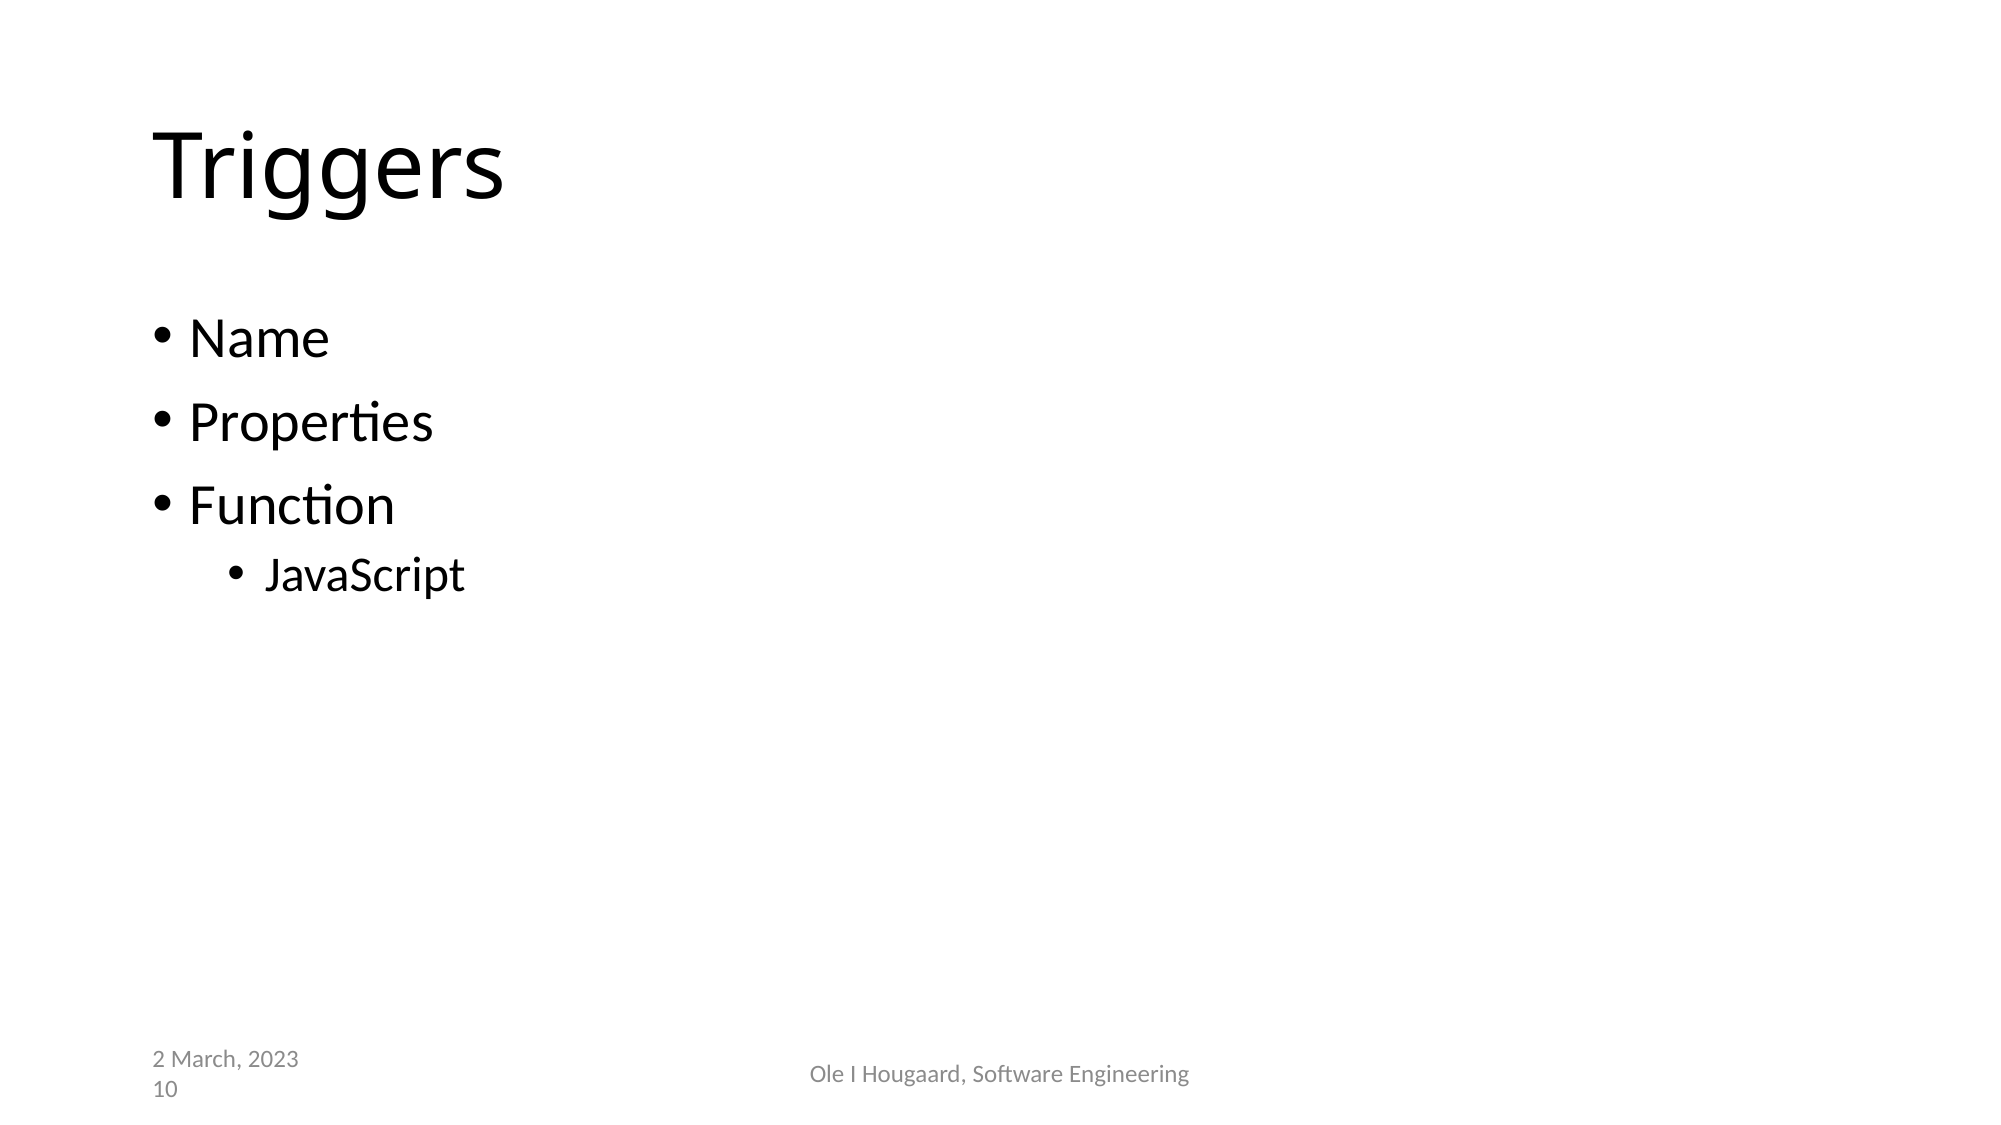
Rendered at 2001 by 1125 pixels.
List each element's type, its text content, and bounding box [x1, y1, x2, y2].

title Triggers [137, 59, 1863, 278]
list Name Properties Function JavaScript [137, 299, 1863, 1014]
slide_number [137, 1042, 588, 1103]
footer Ole I Hougaard, Software Engineering [662, 1042, 1338, 1103]
